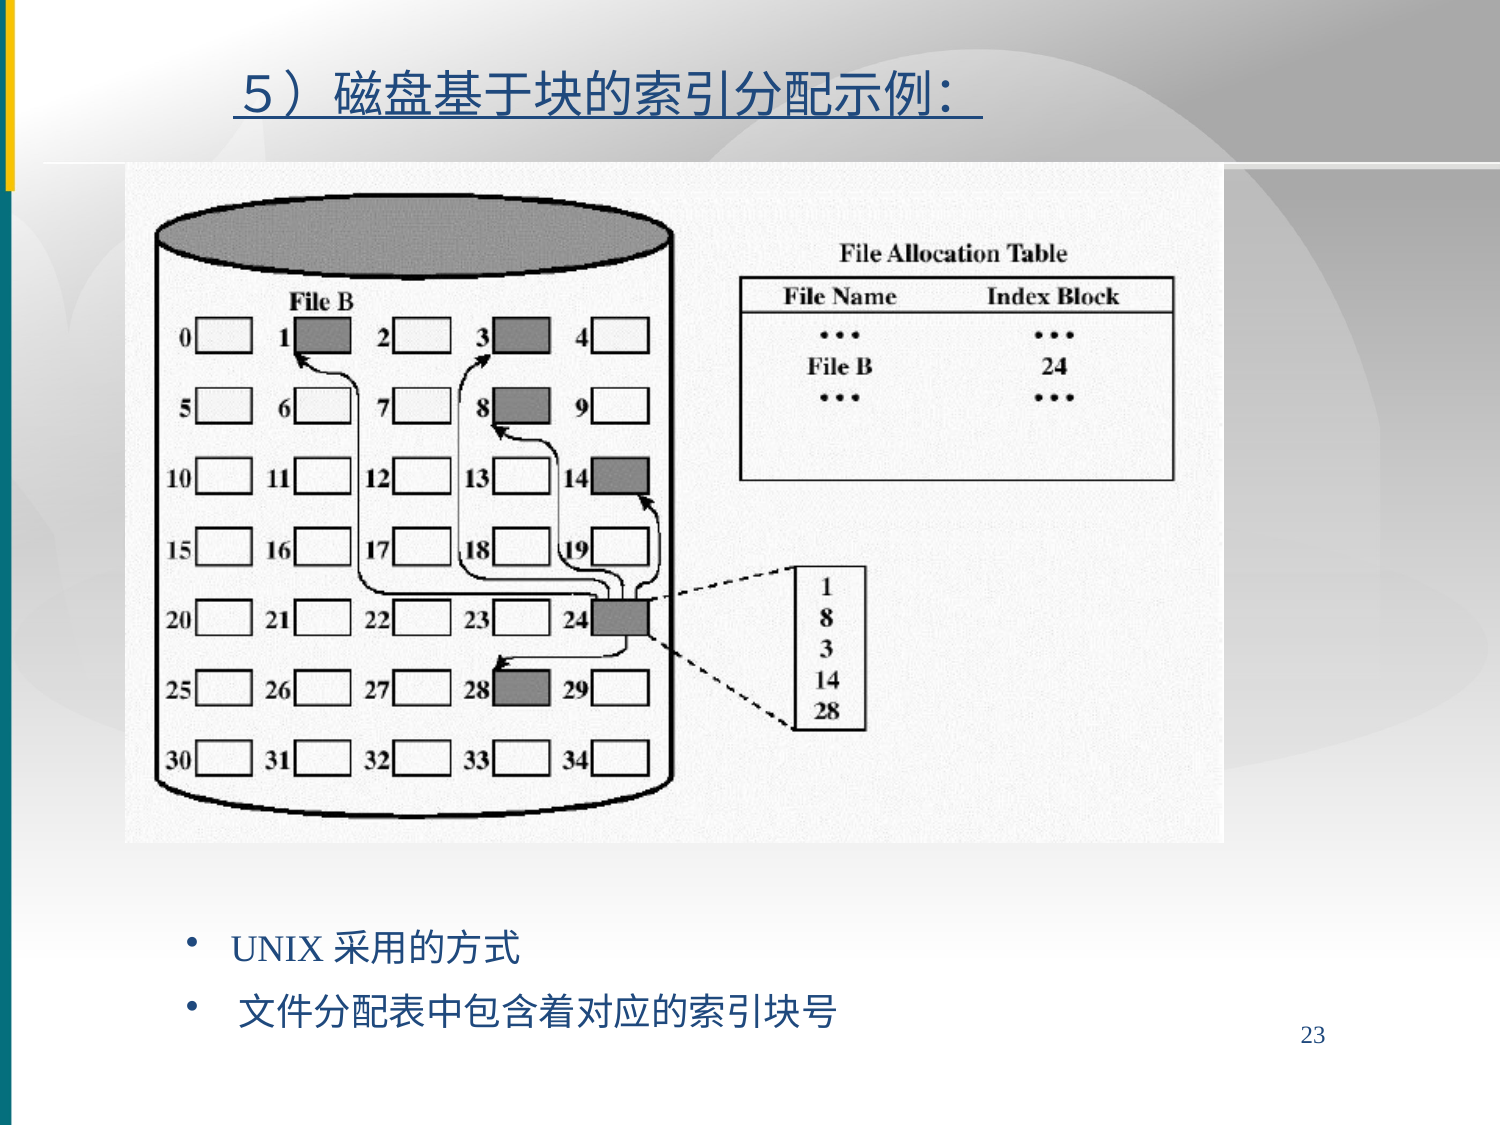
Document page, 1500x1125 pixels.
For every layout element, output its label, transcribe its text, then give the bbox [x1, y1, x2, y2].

text_box ５）磁盘基于块的索引分配示例： [218, 54, 1152, 130]
text_box 23 [1151, 1011, 1341, 1087]
text_box UNIX采用的方式 文件分配表中包含着对应的索引块号 [171, 916, 1013, 1041]
picture [0, 0, 1500, 1125]
